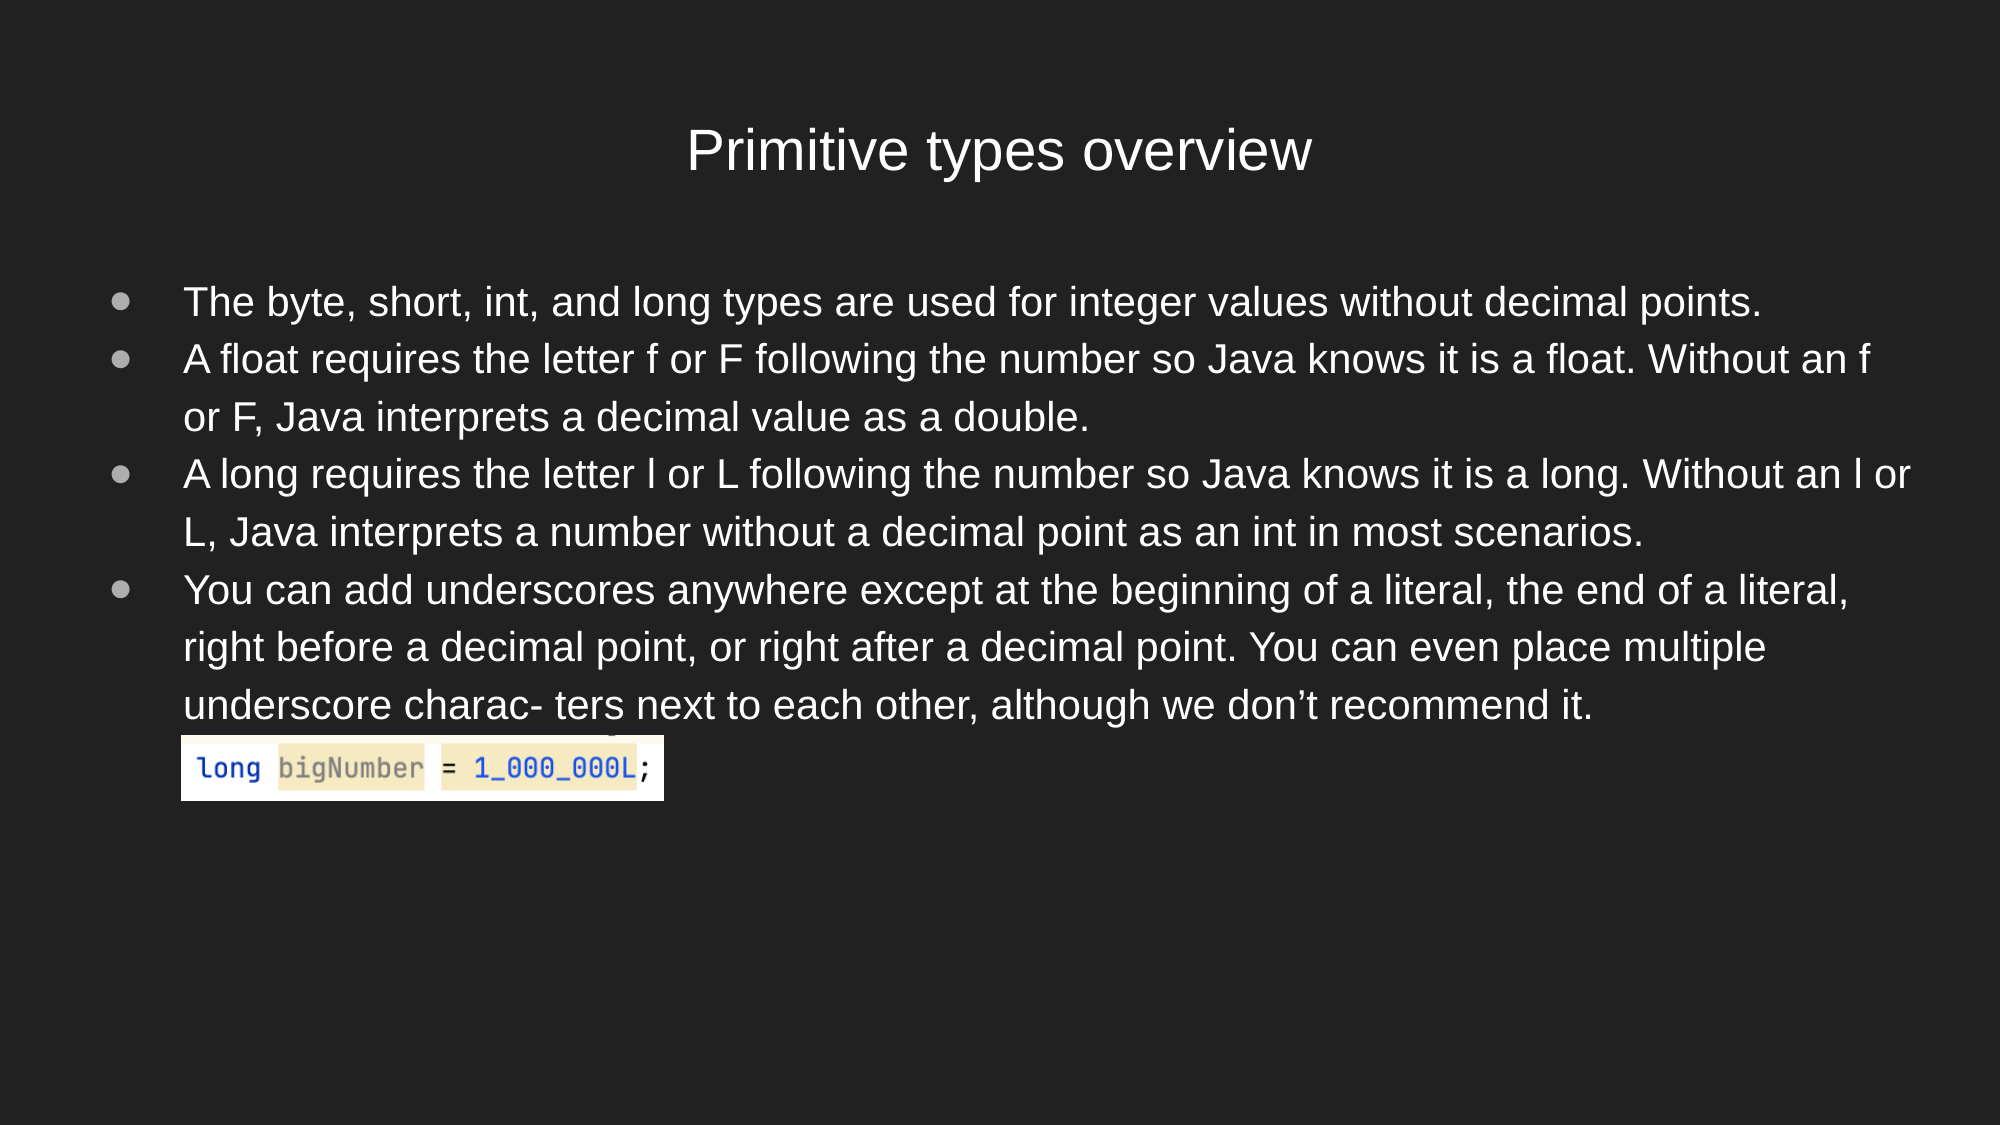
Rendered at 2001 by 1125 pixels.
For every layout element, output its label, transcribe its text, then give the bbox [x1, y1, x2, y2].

list The byte, short, int, and long types are used for integer values without decimal points. A float requires the letter f or F following the number so Java knows it is a float. Without an f or F, Java interprets a decimal value as a double. A long requires the letter l or L following the number so Java knows it is a long. Without an l or L, Java interprets a number without a decimal point as an int in most scenarios. You can add underscores anywhere except at the beginning of a literal, the end of a literal, right before a decimal point, or right after a decimal point. You can even place multiple underscore charac- ters next to each other, although we don’t recommend it. [68, 252, 1932, 1000]
title Primitive types overview [68, 97, 1932, 223]
picture [181, 735, 664, 801]
